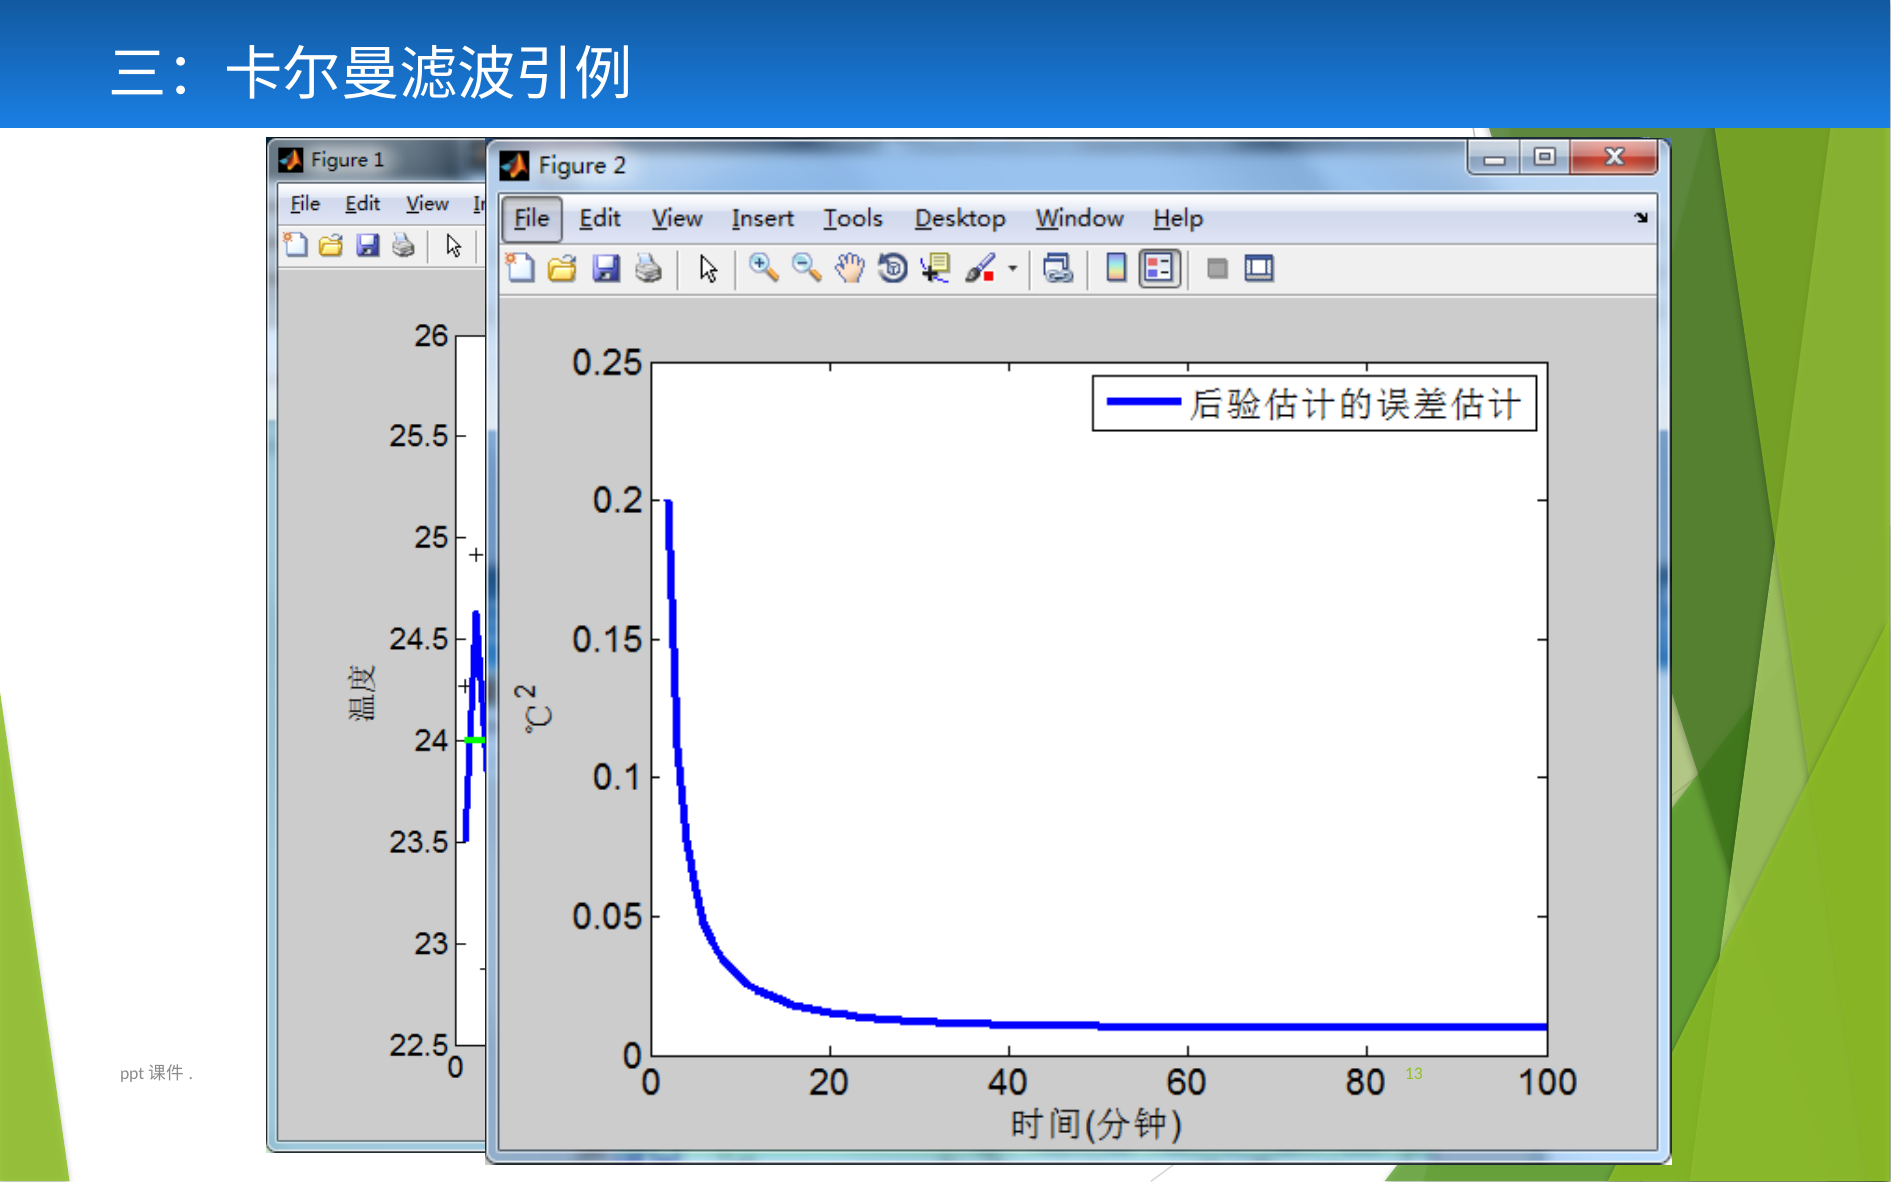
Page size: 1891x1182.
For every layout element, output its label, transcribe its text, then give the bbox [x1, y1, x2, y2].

text_box [0, 0, 1891, 129]
text_box 三：卡尔曼滤波引例 [59, 25, 923, 118]
footer ppt课件. [105, 1040, 261, 1104]
picture [266, 136, 1673, 1166]
